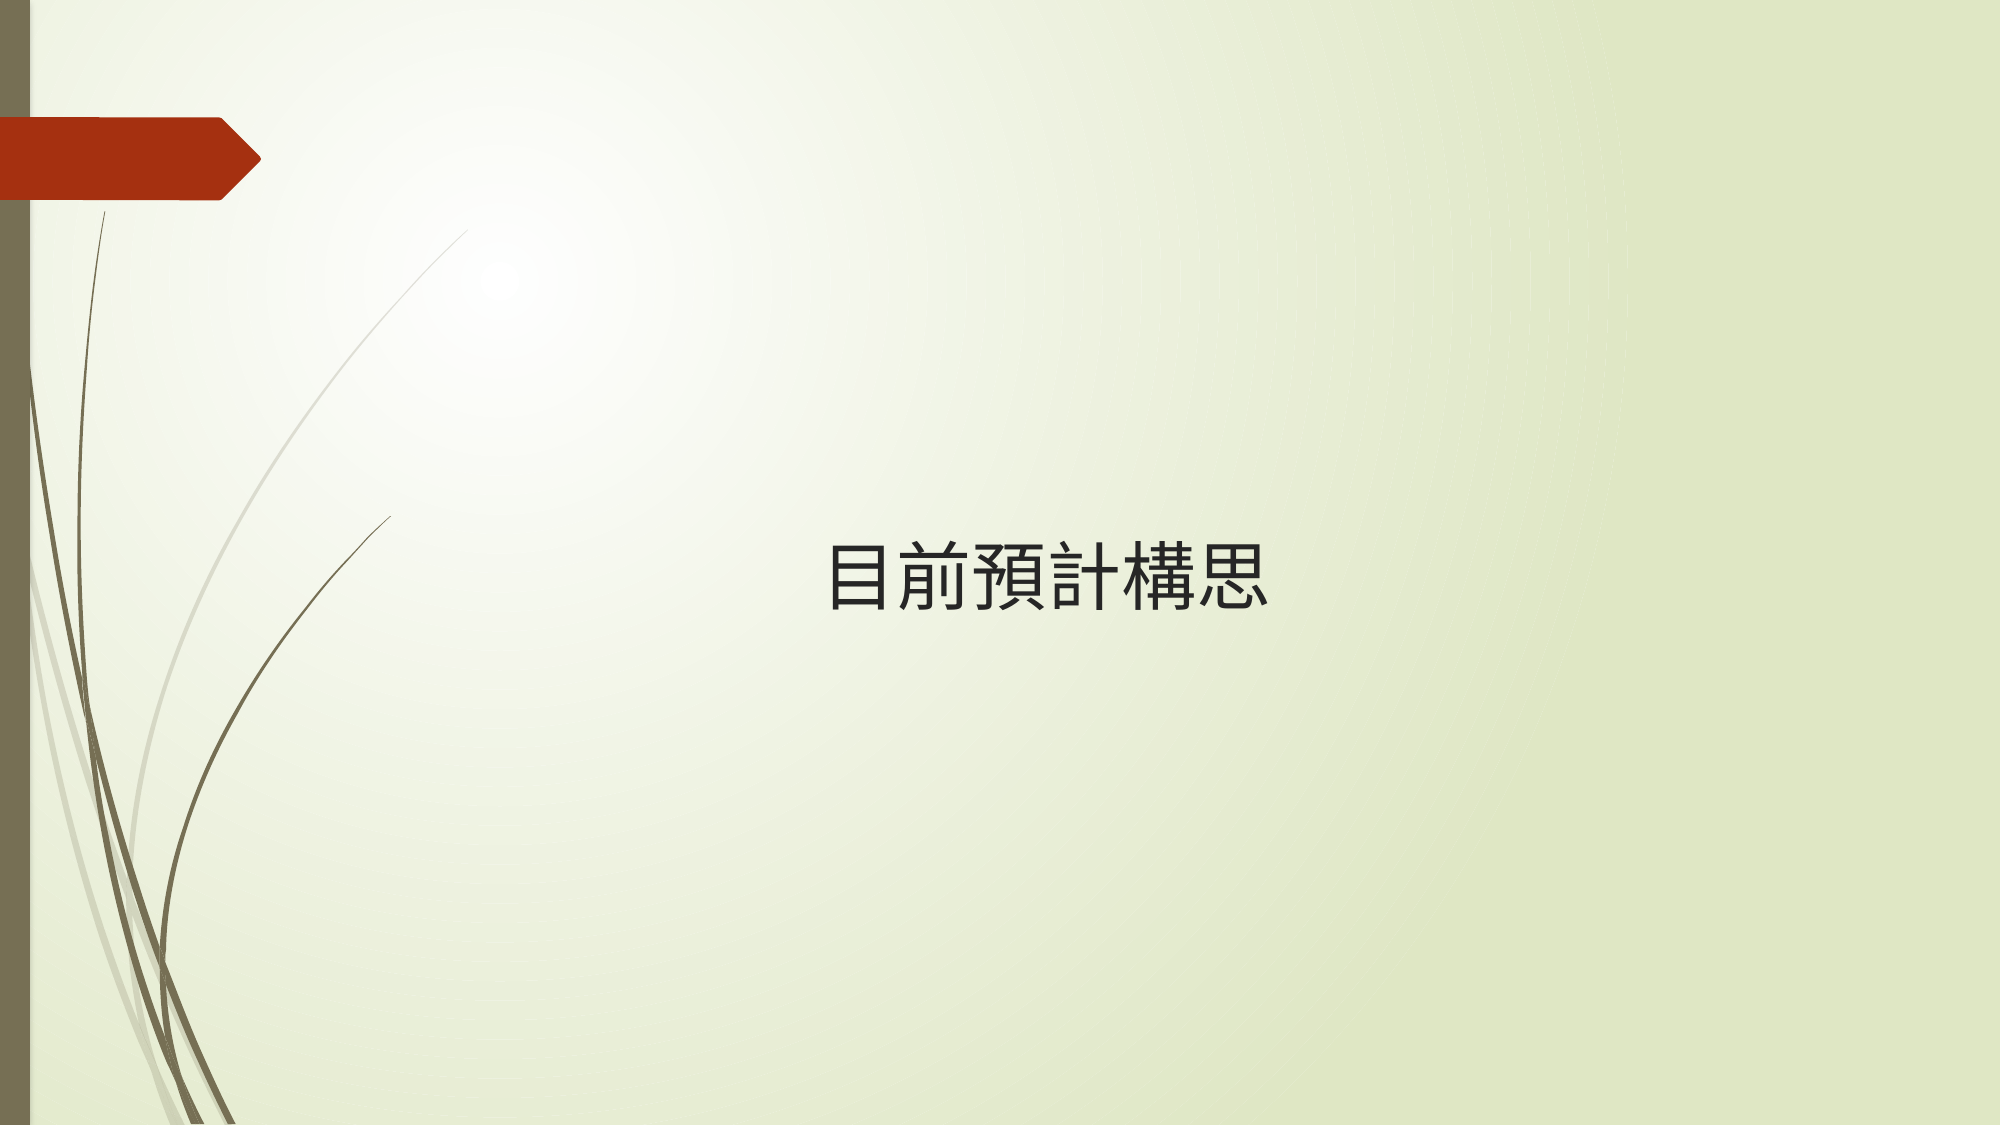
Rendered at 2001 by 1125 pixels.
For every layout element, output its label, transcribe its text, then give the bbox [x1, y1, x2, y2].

title 目前預計構思 [315, 431, 1778, 642]
